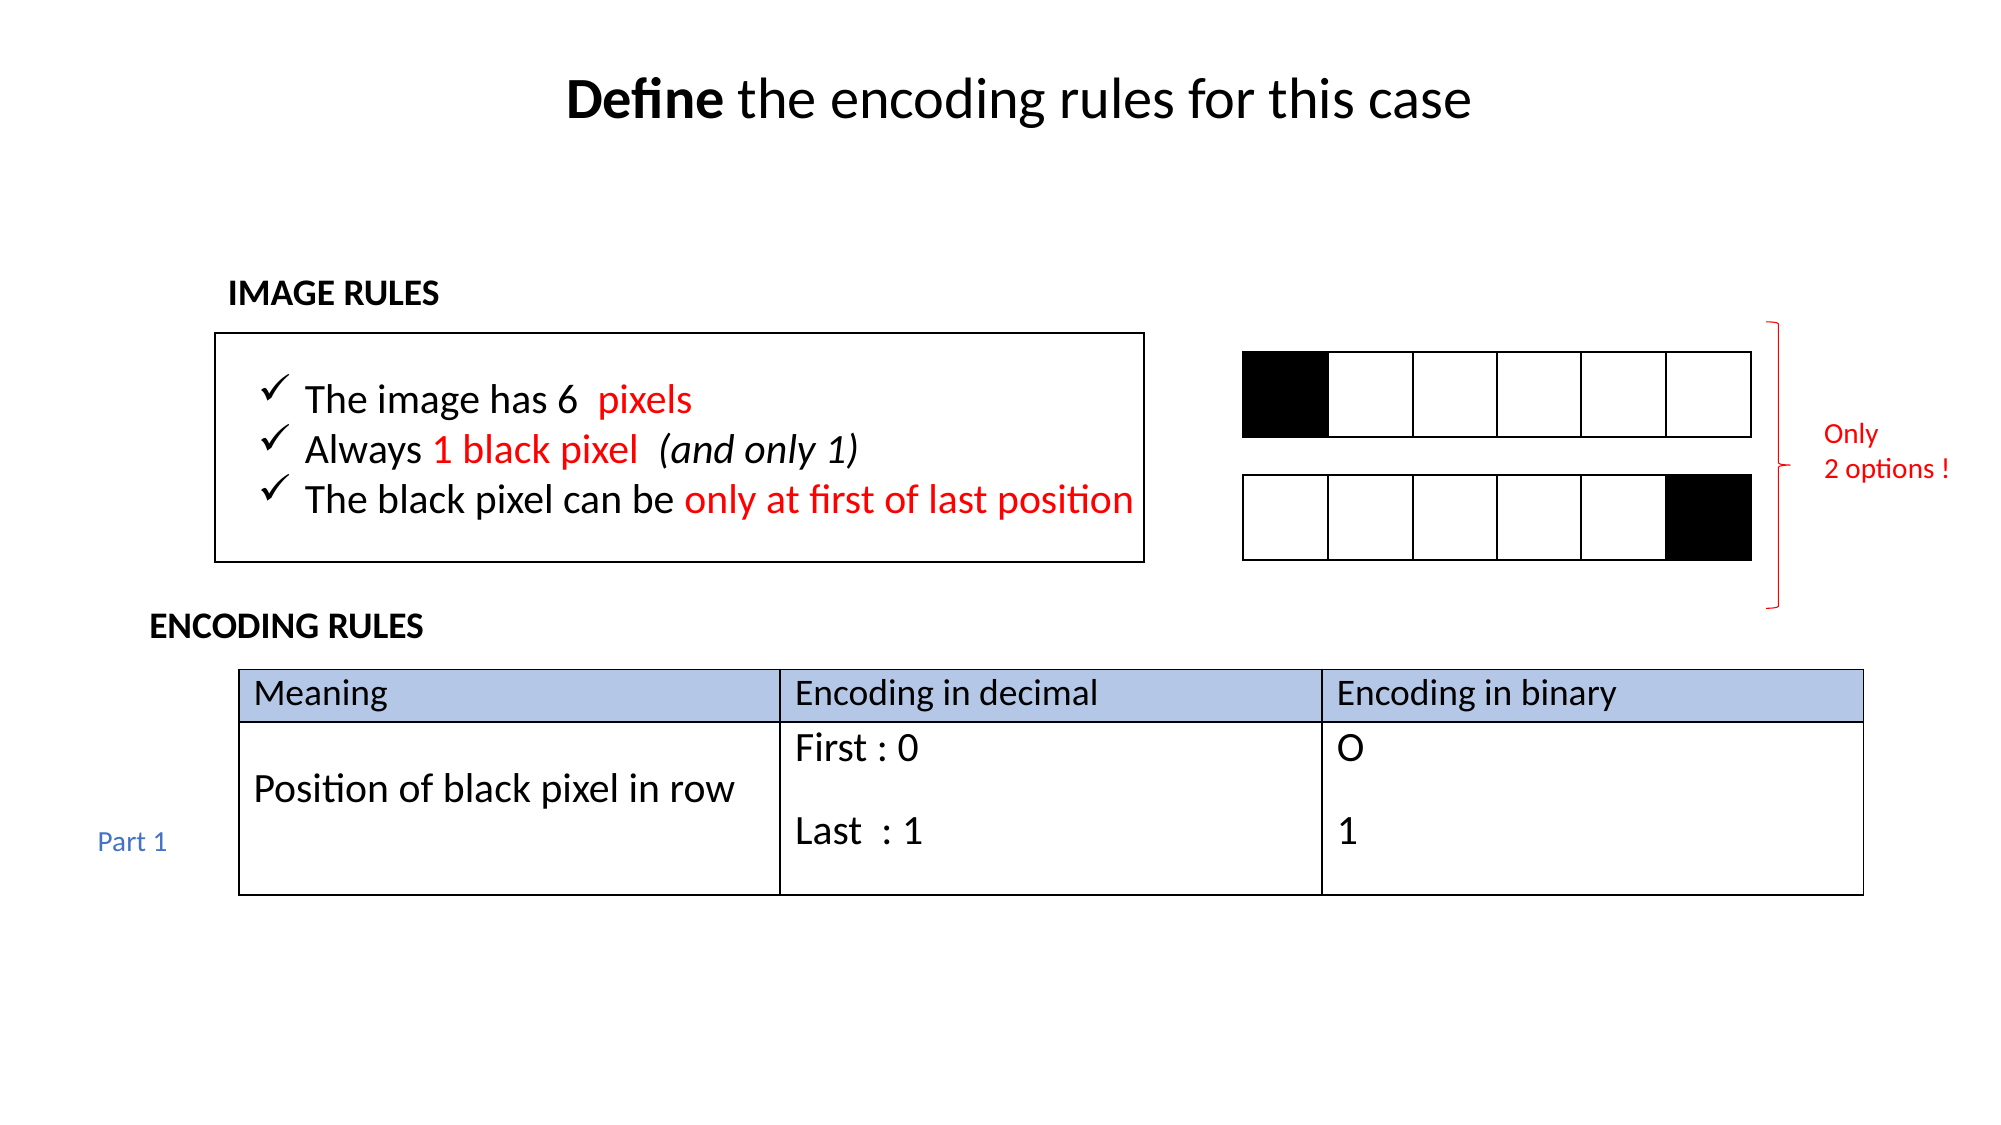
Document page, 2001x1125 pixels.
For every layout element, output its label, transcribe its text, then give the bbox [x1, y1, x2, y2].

text_box [1667, 351, 1752, 438]
table_cell First : 0 Last : 1 [781, 723, 1321, 894]
text_box [1412, 351, 1498, 438]
text_box [1242, 351, 1329, 438]
text_box [1580, 351, 1667, 438]
table_header Encoding in decimal [781, 670, 1321, 721]
text_box [1766, 321, 1791, 609]
text_box [1498, 474, 1580, 561]
text_box [1412, 474, 1498, 561]
table_cell O 1 [1323, 723, 1863, 894]
text_box ENCODING RULES [134, 594, 440, 654]
text_box Only 2 options ! [1809, 407, 1966, 492]
text_box [1667, 474, 1752, 561]
text_box [1329, 474, 1412, 561]
text_box IMAGE RULES [213, 260, 455, 321]
table_header Encoding in binary [1323, 670, 1863, 721]
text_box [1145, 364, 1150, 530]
text_box Define the encoding rules for this case [449, 52, 1590, 138]
text_box [1580, 474, 1667, 561]
text_box [1329, 351, 1412, 438]
text_box [214, 332, 1145, 563]
table_cell Position of black pixel in row [240, 723, 779, 894]
text_box [1498, 351, 1580, 438]
text_box [1242, 474, 1329, 561]
table_header Meaning [240, 670, 779, 721]
text_box Part 1 [83, 815, 183, 865]
